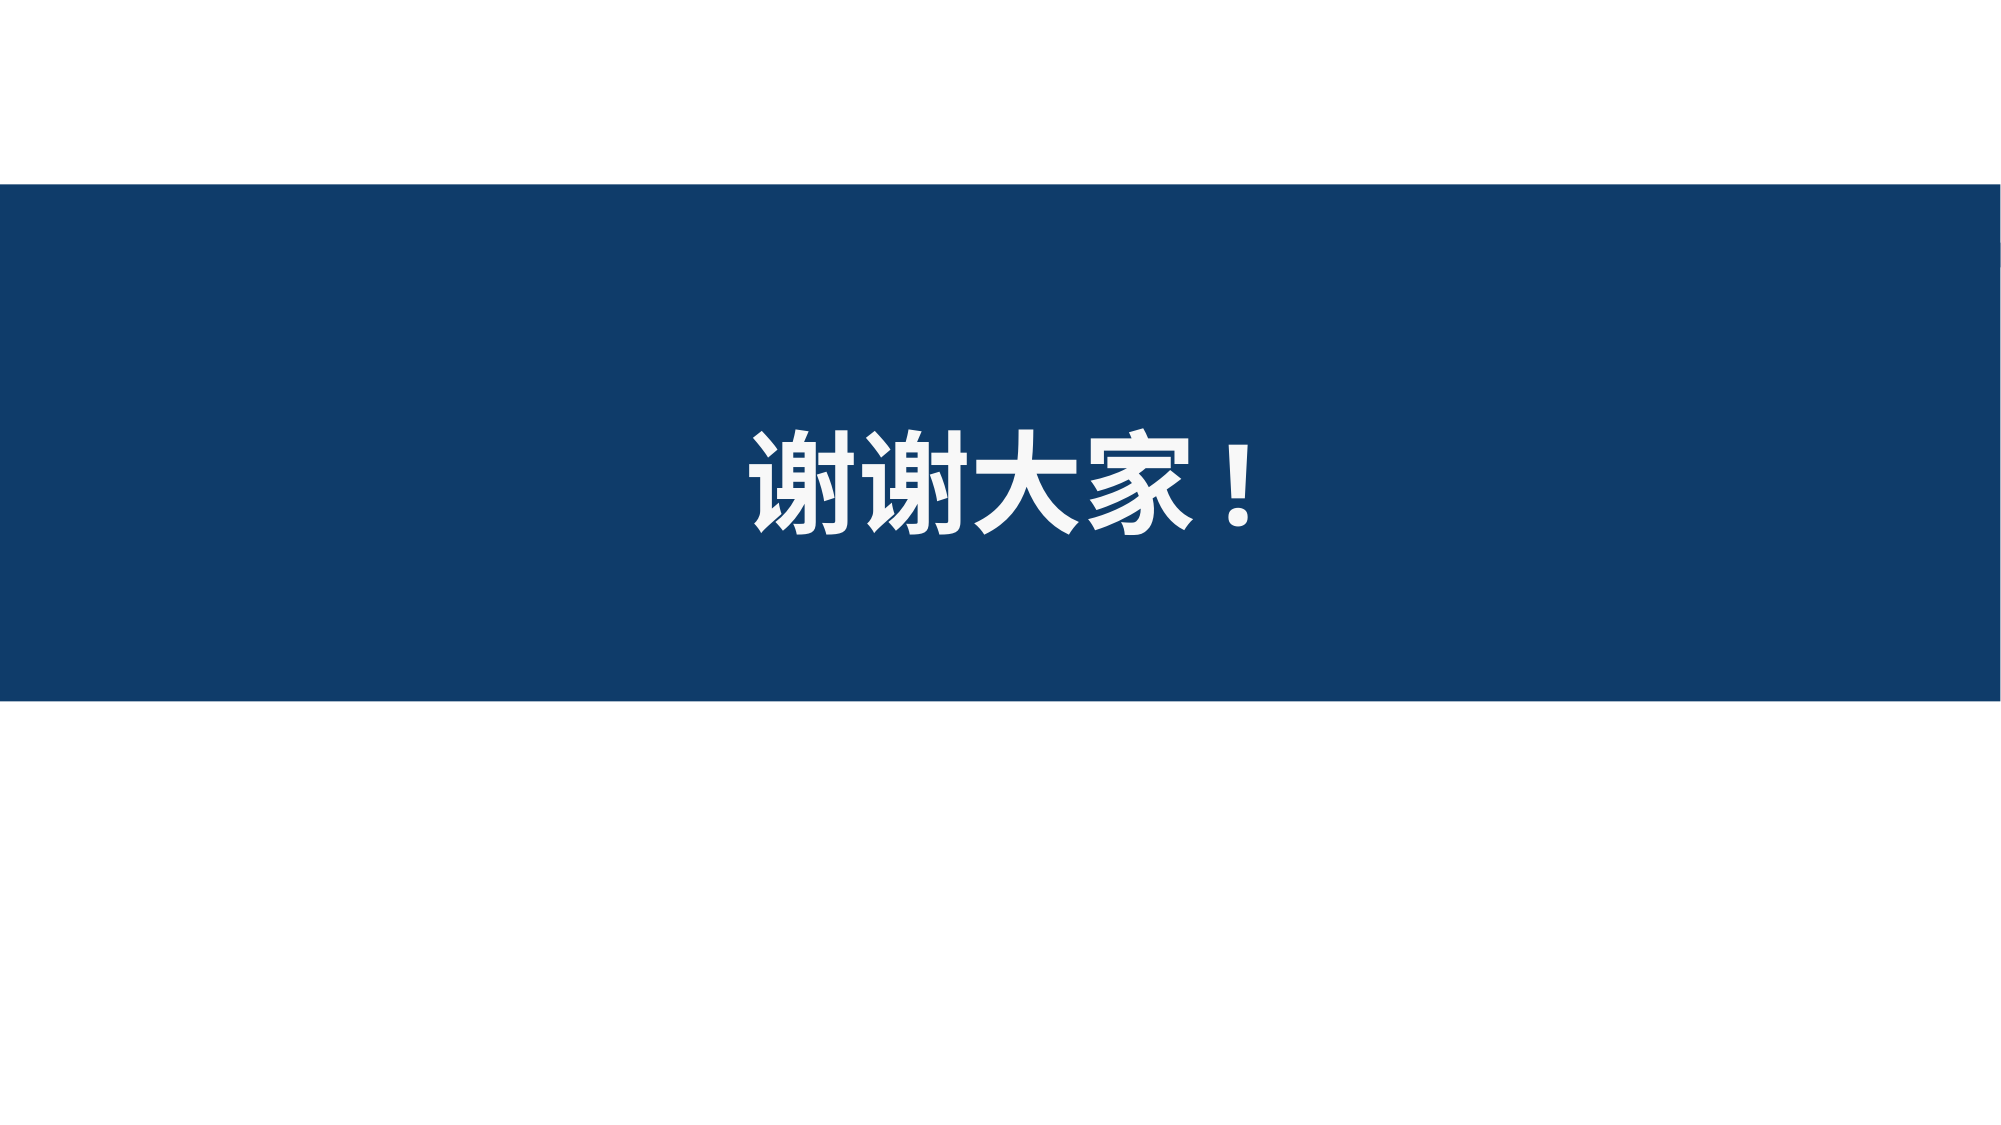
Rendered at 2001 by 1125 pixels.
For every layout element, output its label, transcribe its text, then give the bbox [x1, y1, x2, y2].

text_box 谢谢大家! [295, 337, 1706, 556]
text_box [0, 183, 2001, 268]
text_box [0, 268, 2001, 702]
